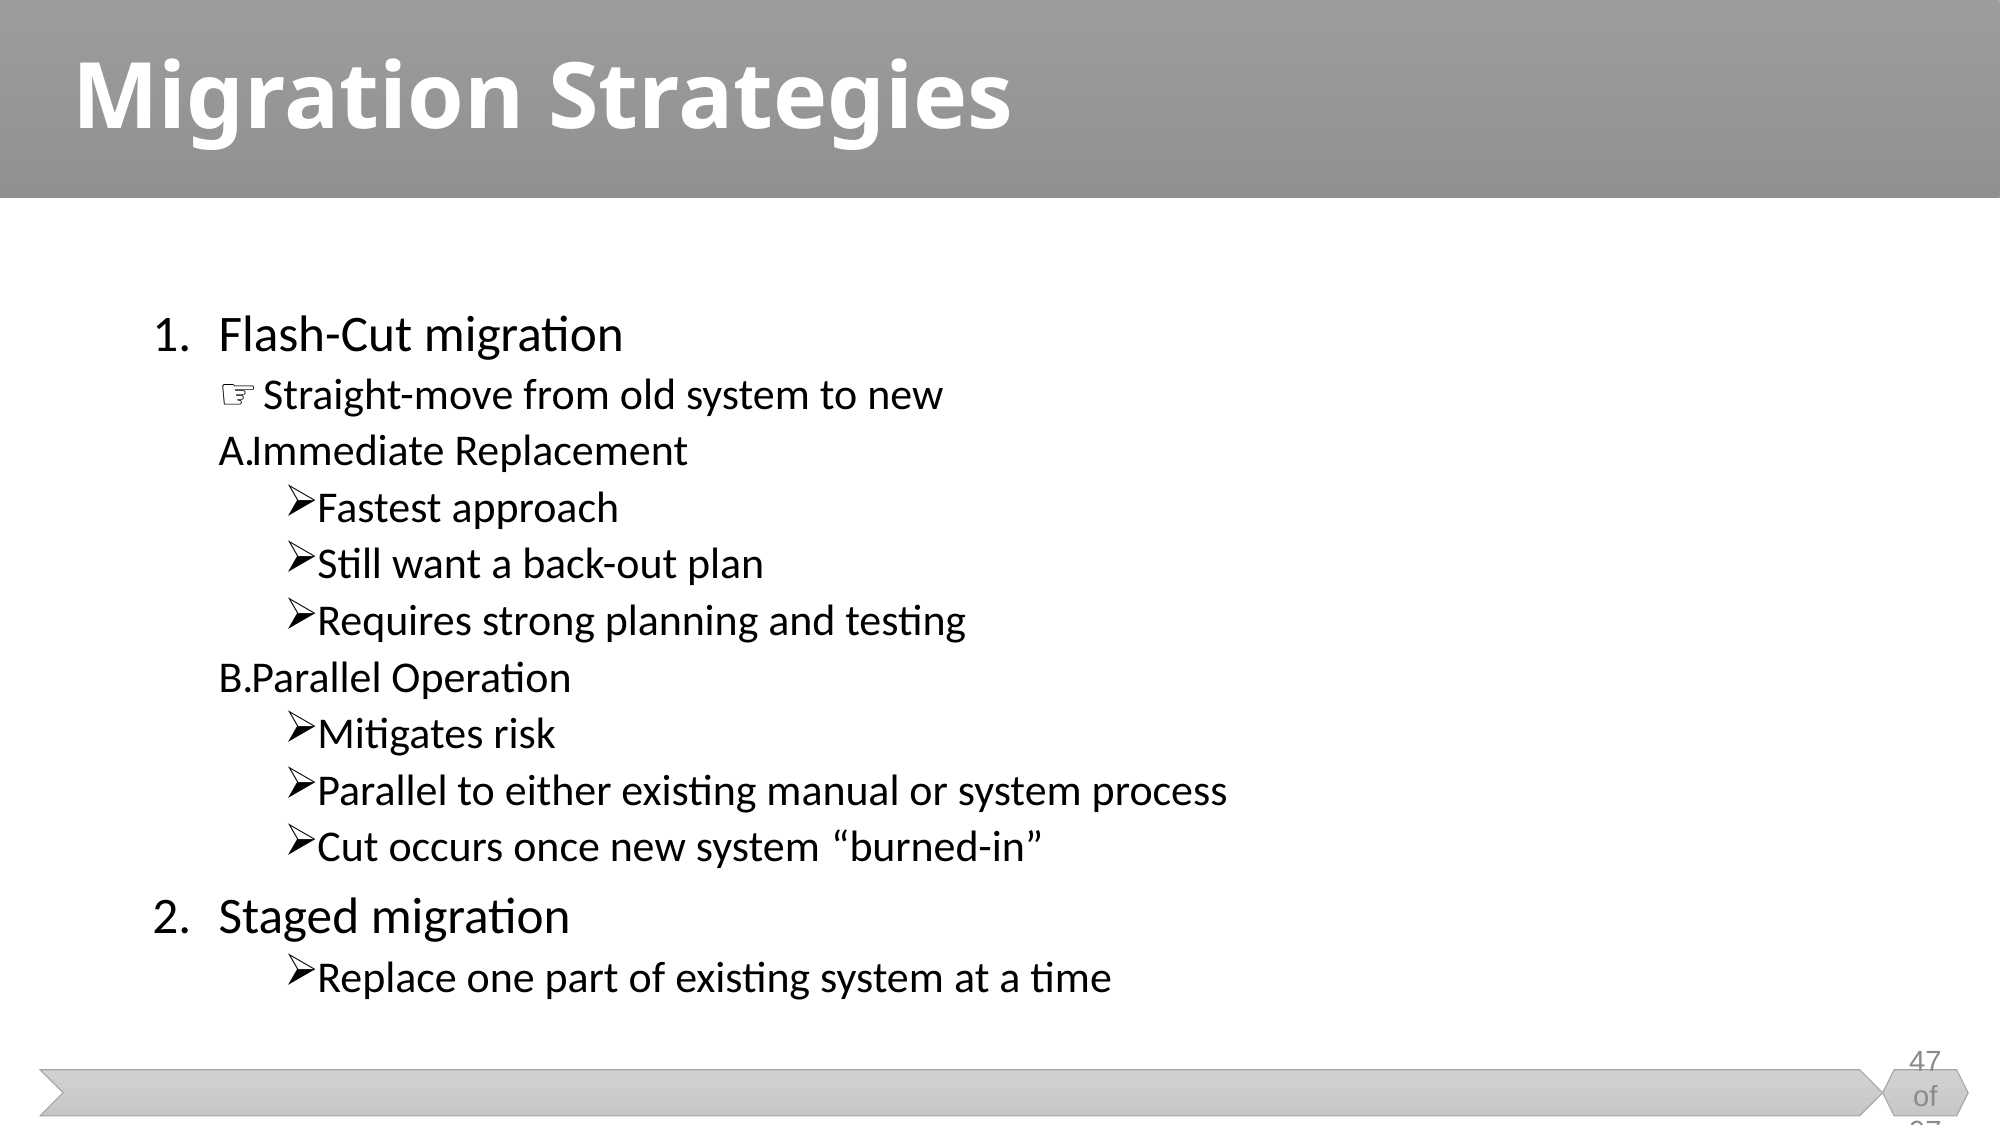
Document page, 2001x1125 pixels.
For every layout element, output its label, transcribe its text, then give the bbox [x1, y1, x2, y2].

slide_number 47 of 97 [1882, 1065, 1969, 1125]
list Flash-Cut migration Straight-move from old system to new Immediate Replacement Fastest approach Still want a back-out plan Requires strong planning and testing Parallel Operation Mitigates risk Parallel to either existing manual or system process Cut occurs once new system “burned-in” Staged migration Replace one part of existing system at a time [137, 299, 1863, 1014]
title Migration Strategies [56, 0, 1969, 199]
